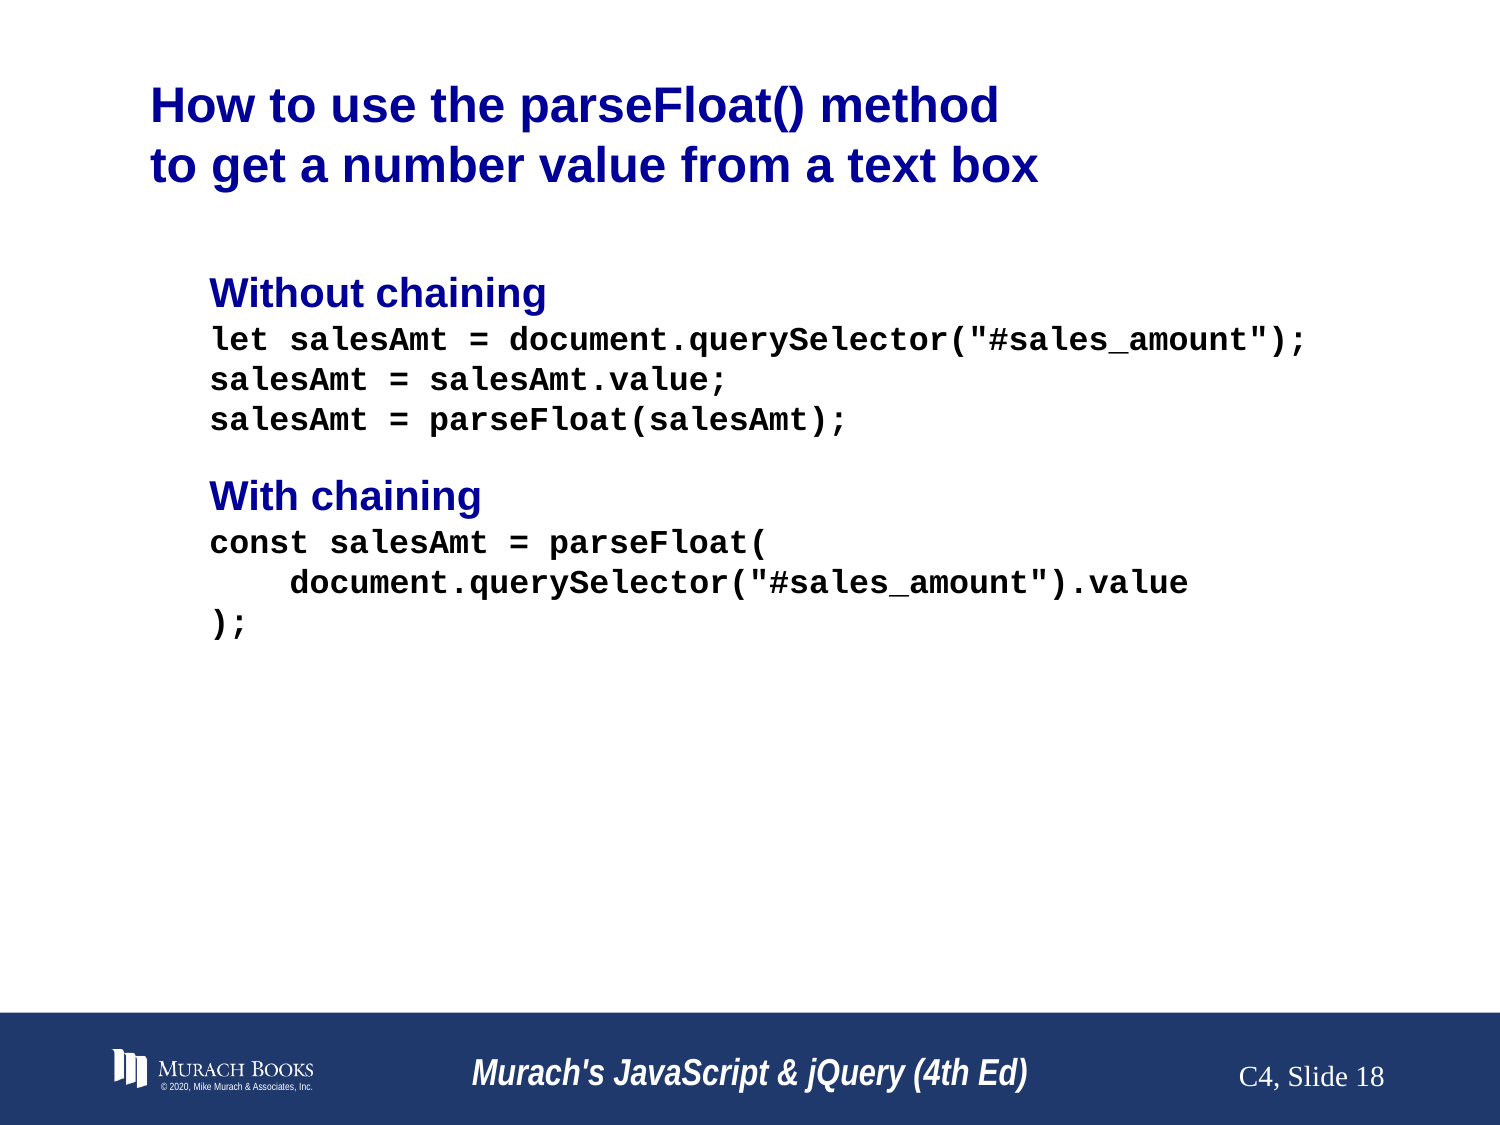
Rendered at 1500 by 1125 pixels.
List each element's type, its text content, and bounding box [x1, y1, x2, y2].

slide_number Murach's JavaScript & jQuery (4th Ed) [463, 1025, 1050, 1100]
slide_number C4, Slide ‹#› [1087, 1025, 1400, 1100]
footer © 2020, Mike Murach & Associates, Inc. [12, 1025, 463, 1100]
title How to use the parseFloat() method to get a number value from a text box [150, 38, 1350, 227]
list Without chaining let salesAmt = document.querySelector("#sales_amount"); salesAmt = salesAmt.value; salesAmt = parseFloat(salesAmt); With chaining const salesAmt = parseFloat( document.querySelector("#sales_amount").value ); [137, 257, 1350, 1000]
